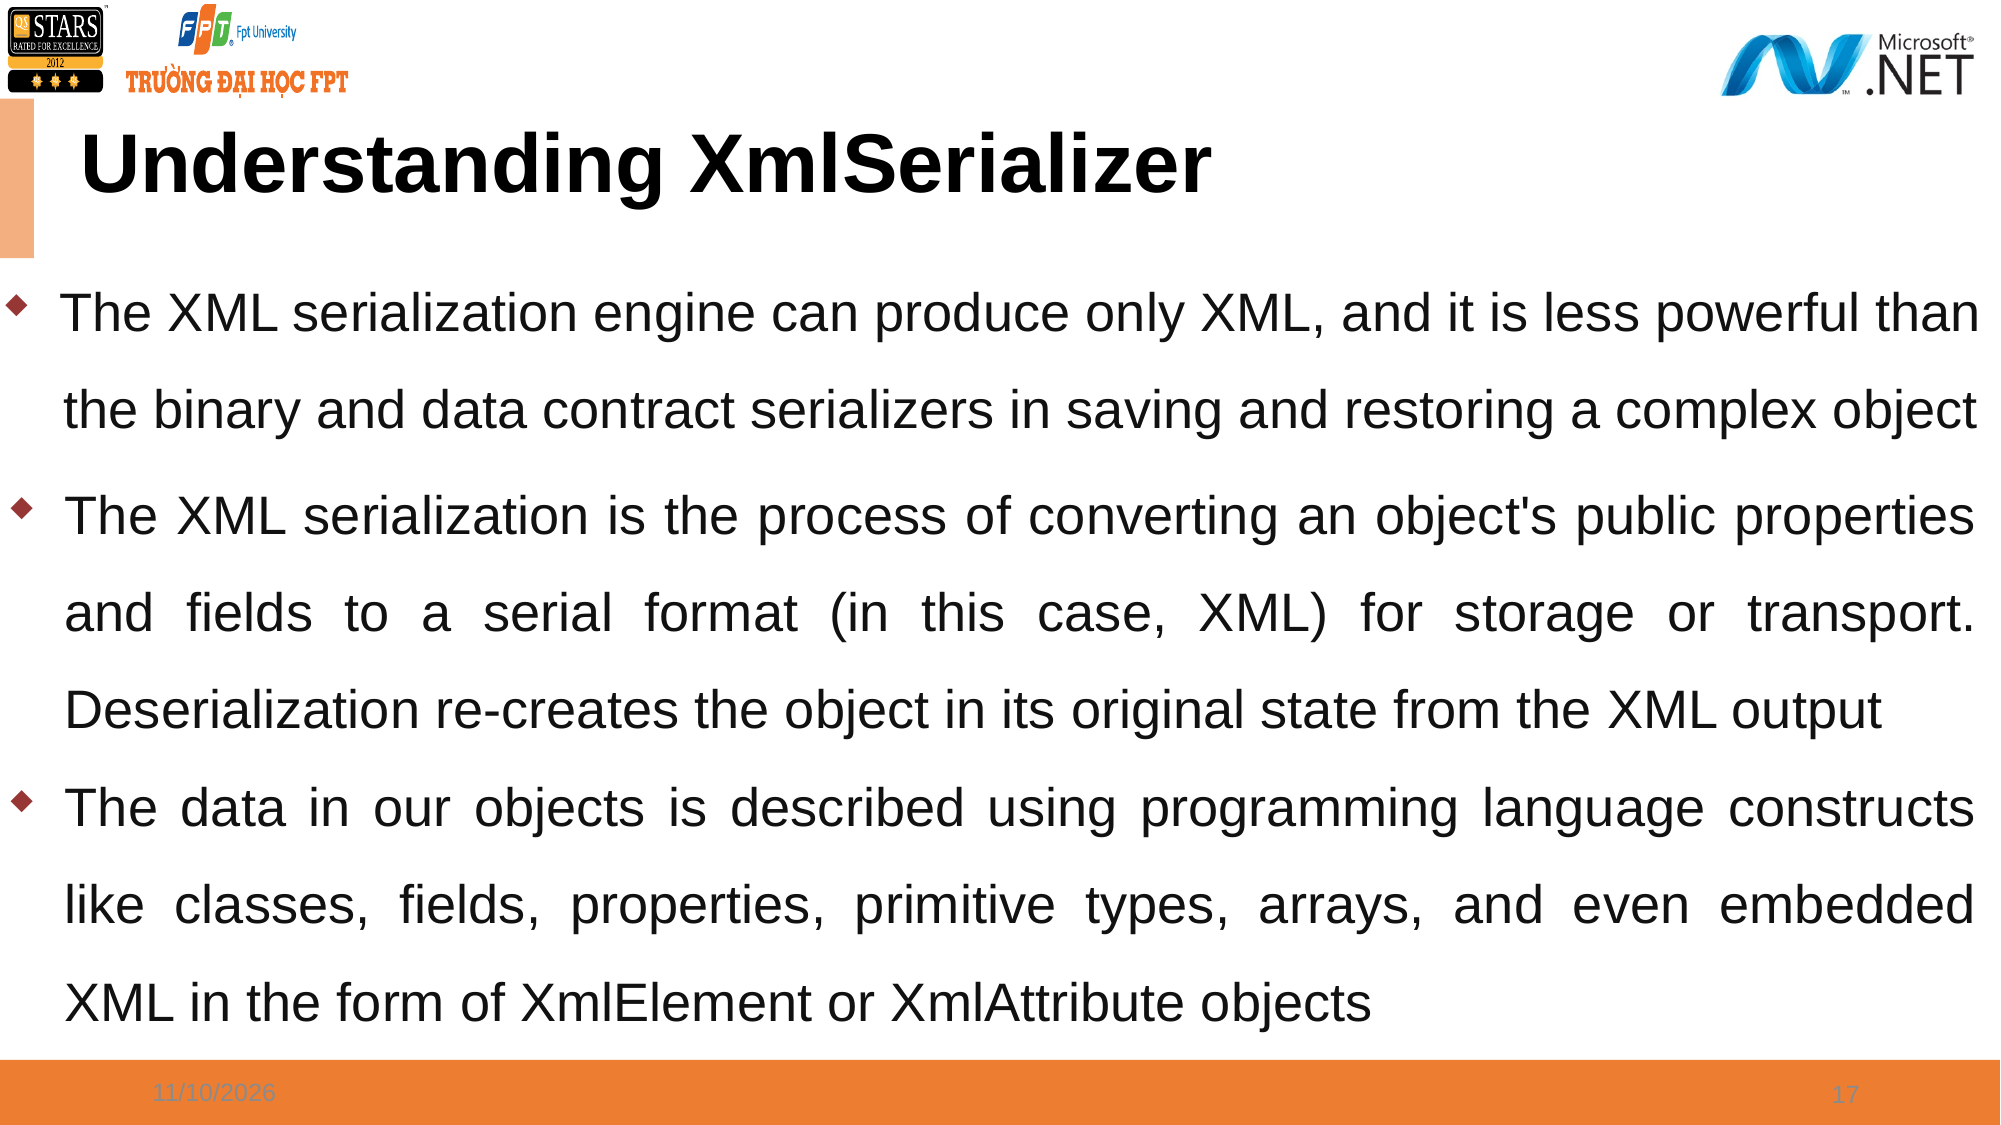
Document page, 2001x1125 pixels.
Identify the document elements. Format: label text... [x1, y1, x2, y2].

picture [1685, 0, 2001, 129]
text_box The XML serialization is the process of converting an object's public properties and fields to a serial format (in this case, XML) for storage or transport. Deserialization re-creates the object in its original state from the XML output The data in our objects is described using programming language constructs like classes, fields, properties, primitive types, arrays, and even embedded XML in the form of XmlElement or XmlAttribute objects [0, 440, 1994, 1040]
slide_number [137, 1061, 588, 1122]
title Understanding XmlSerializer [65, 118, 1895, 213]
slide_number 17 [1424, 1063, 1875, 1123]
text_box The XML serialization engine can produce only XML, and it is less powerful than the binary and data contract serializers in saving and restoring a complex object [0, 237, 1999, 447]
